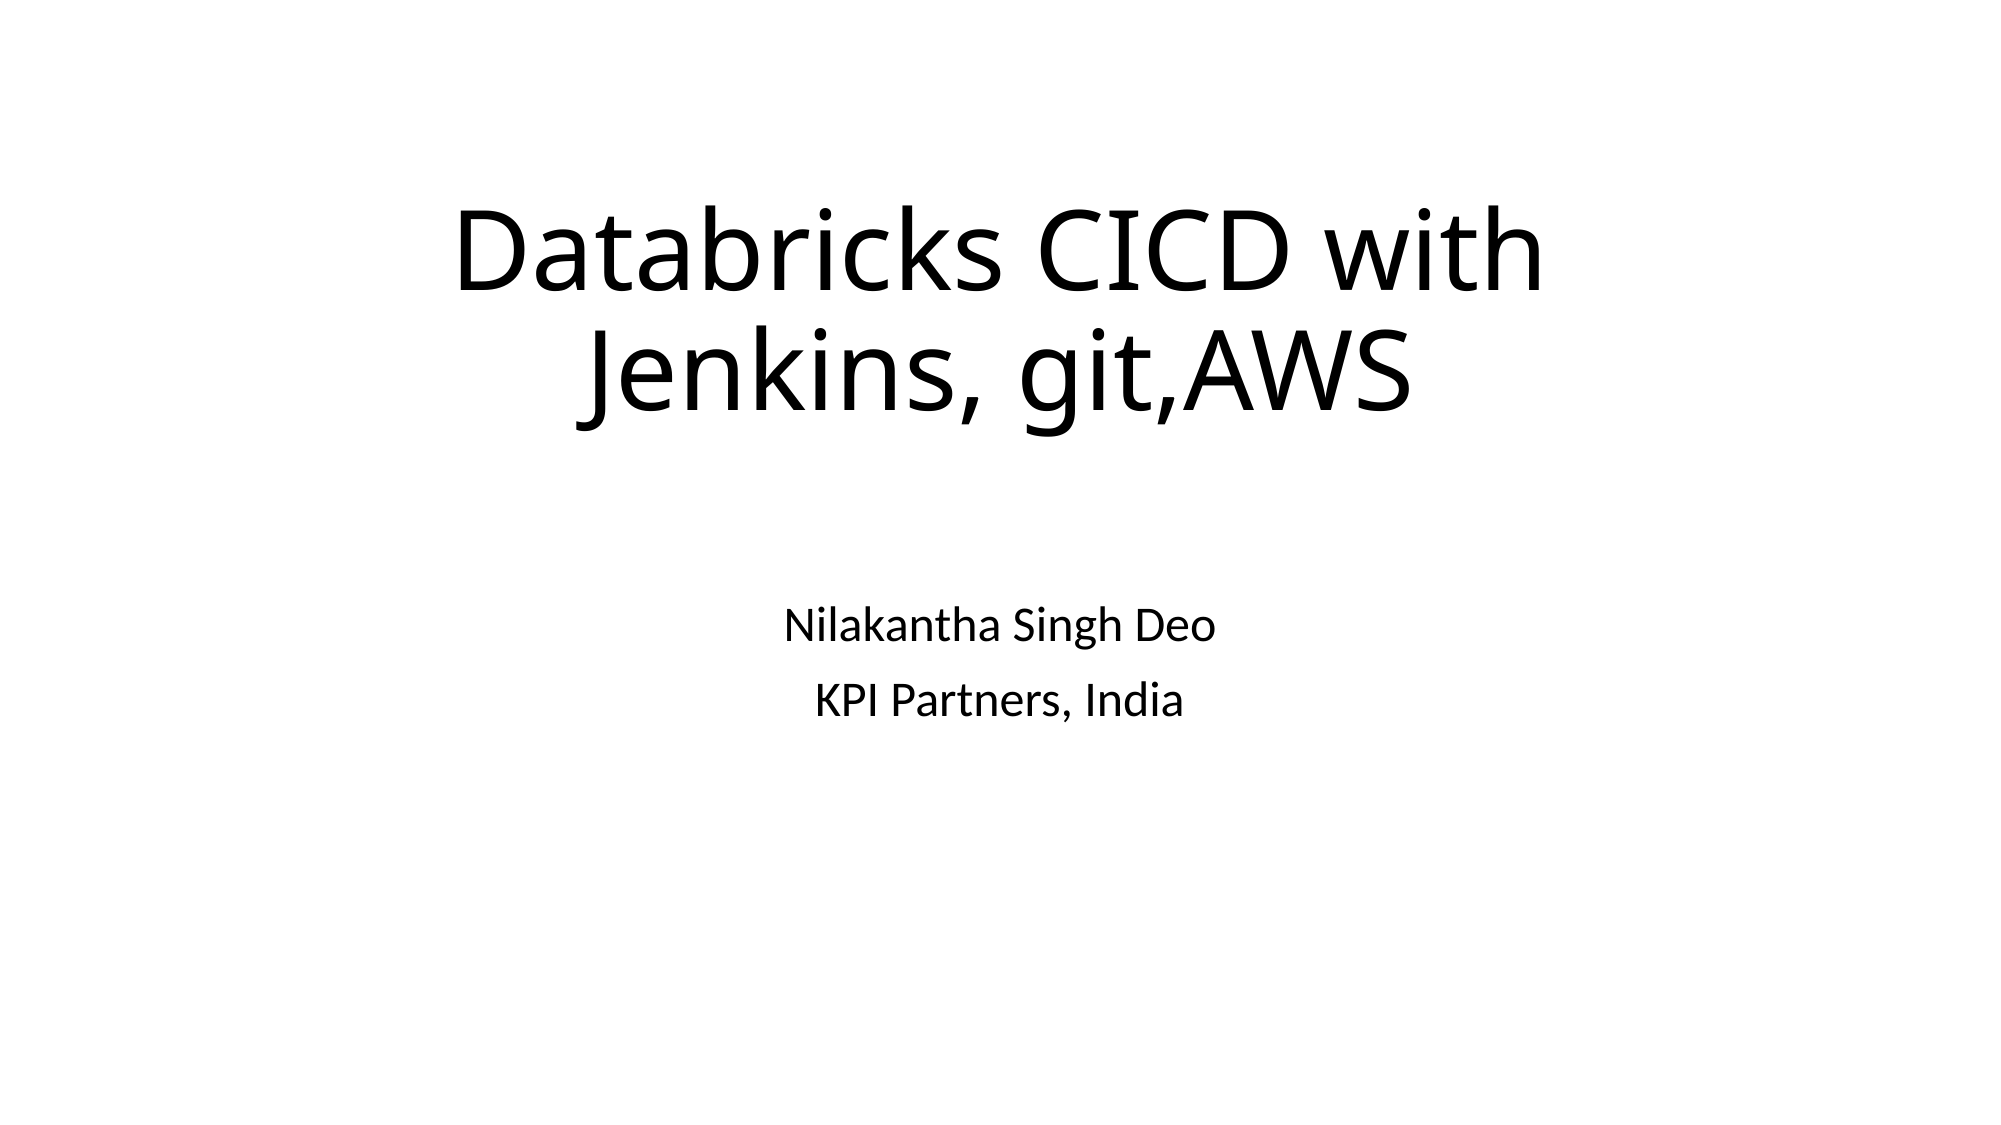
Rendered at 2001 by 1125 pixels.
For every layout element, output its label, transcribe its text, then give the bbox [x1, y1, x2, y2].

title Databricks CICD with Jenkins, git,AWS [249, 184, 1750, 576]
subtitle Nilakantha Singh Deo KPI Partners, India [249, 590, 1750, 863]
